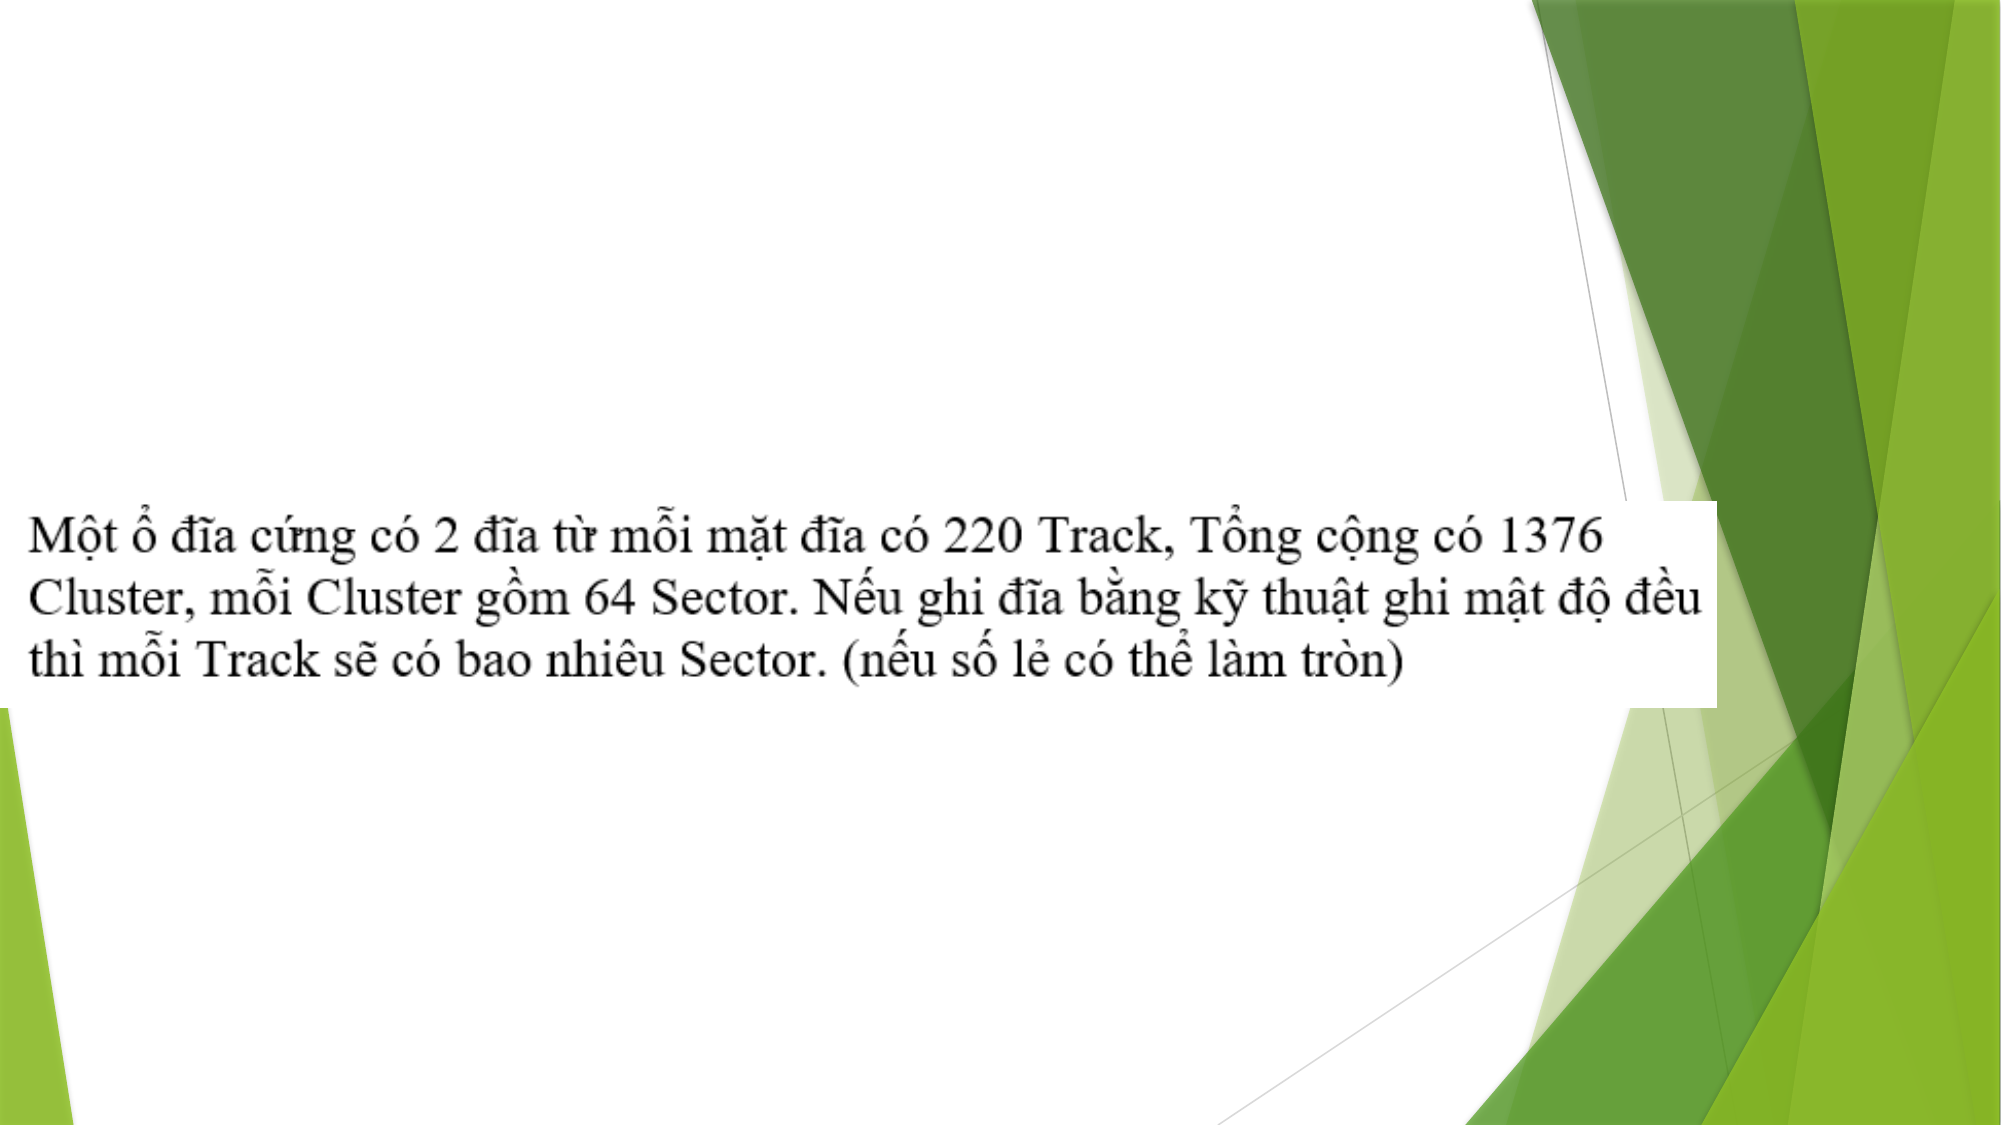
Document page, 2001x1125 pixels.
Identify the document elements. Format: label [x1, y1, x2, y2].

picture [0, 500, 1718, 708]
